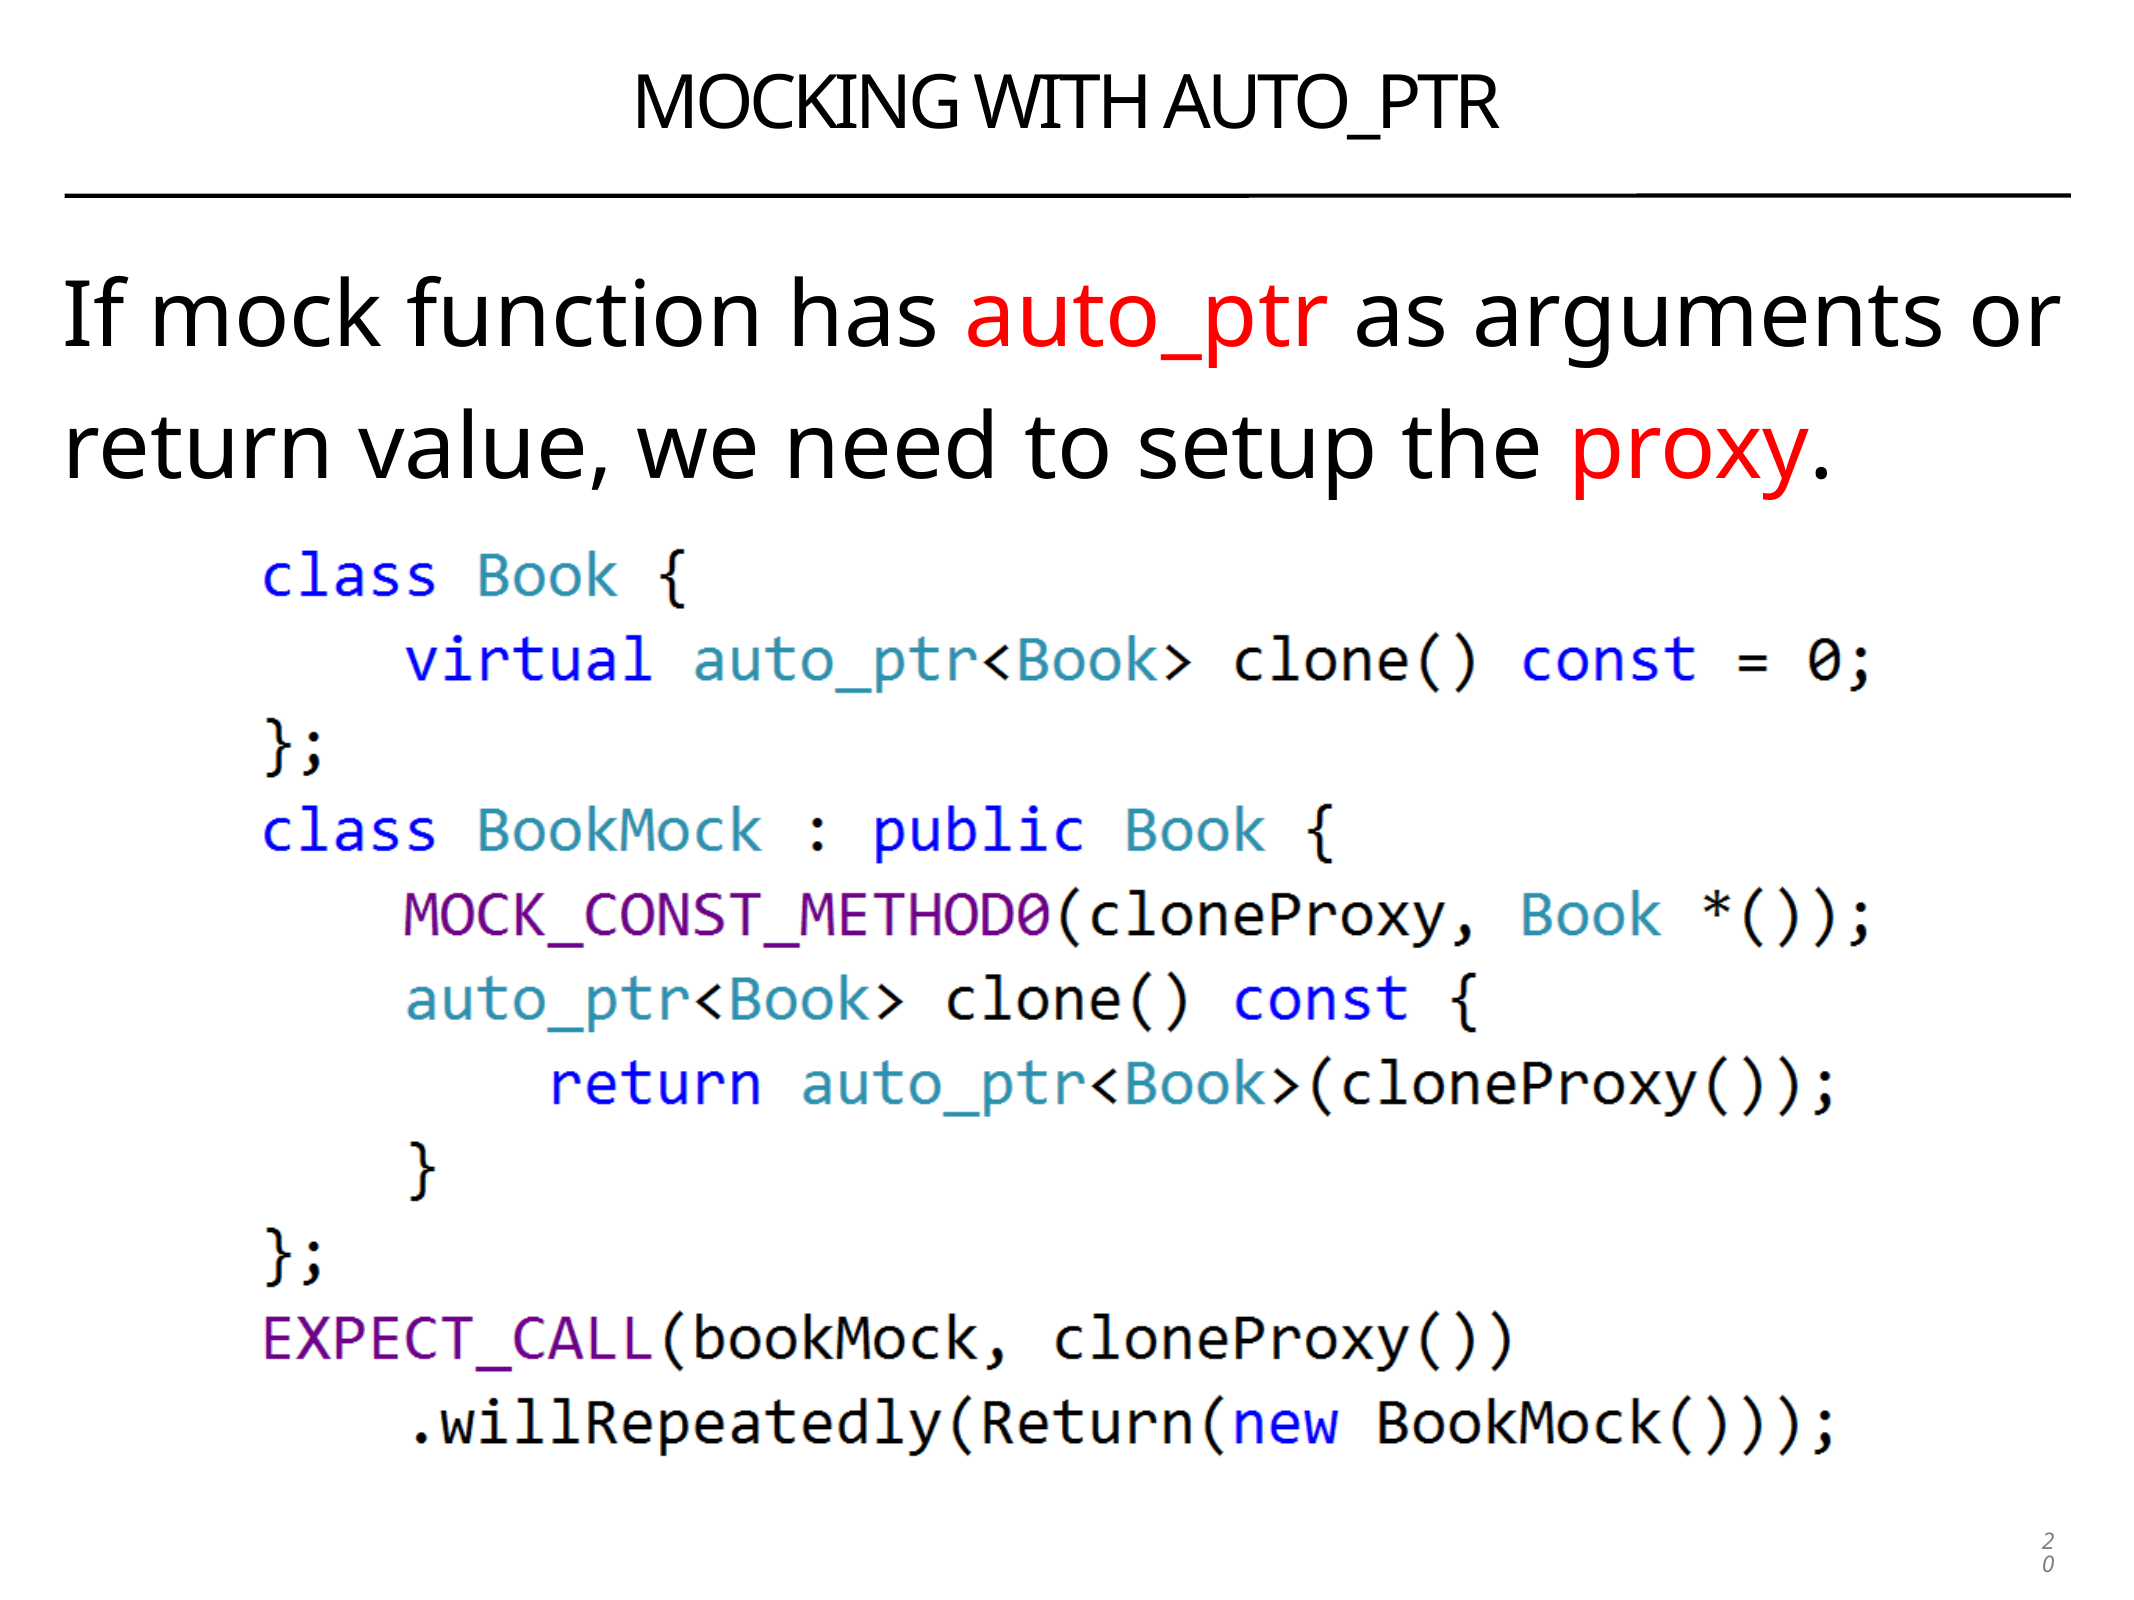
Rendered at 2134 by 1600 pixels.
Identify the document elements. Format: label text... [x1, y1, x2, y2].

slide_number 20 [2026, 1518, 2071, 1567]
list If mock function has auto_ptr as arguments or return value, we need to setup the proxy. [62, 233, 2071, 1486]
title MOCKING WITH AUTO_PTR [62, 50, 2071, 169]
picture [254, 539, 1879, 1489]
